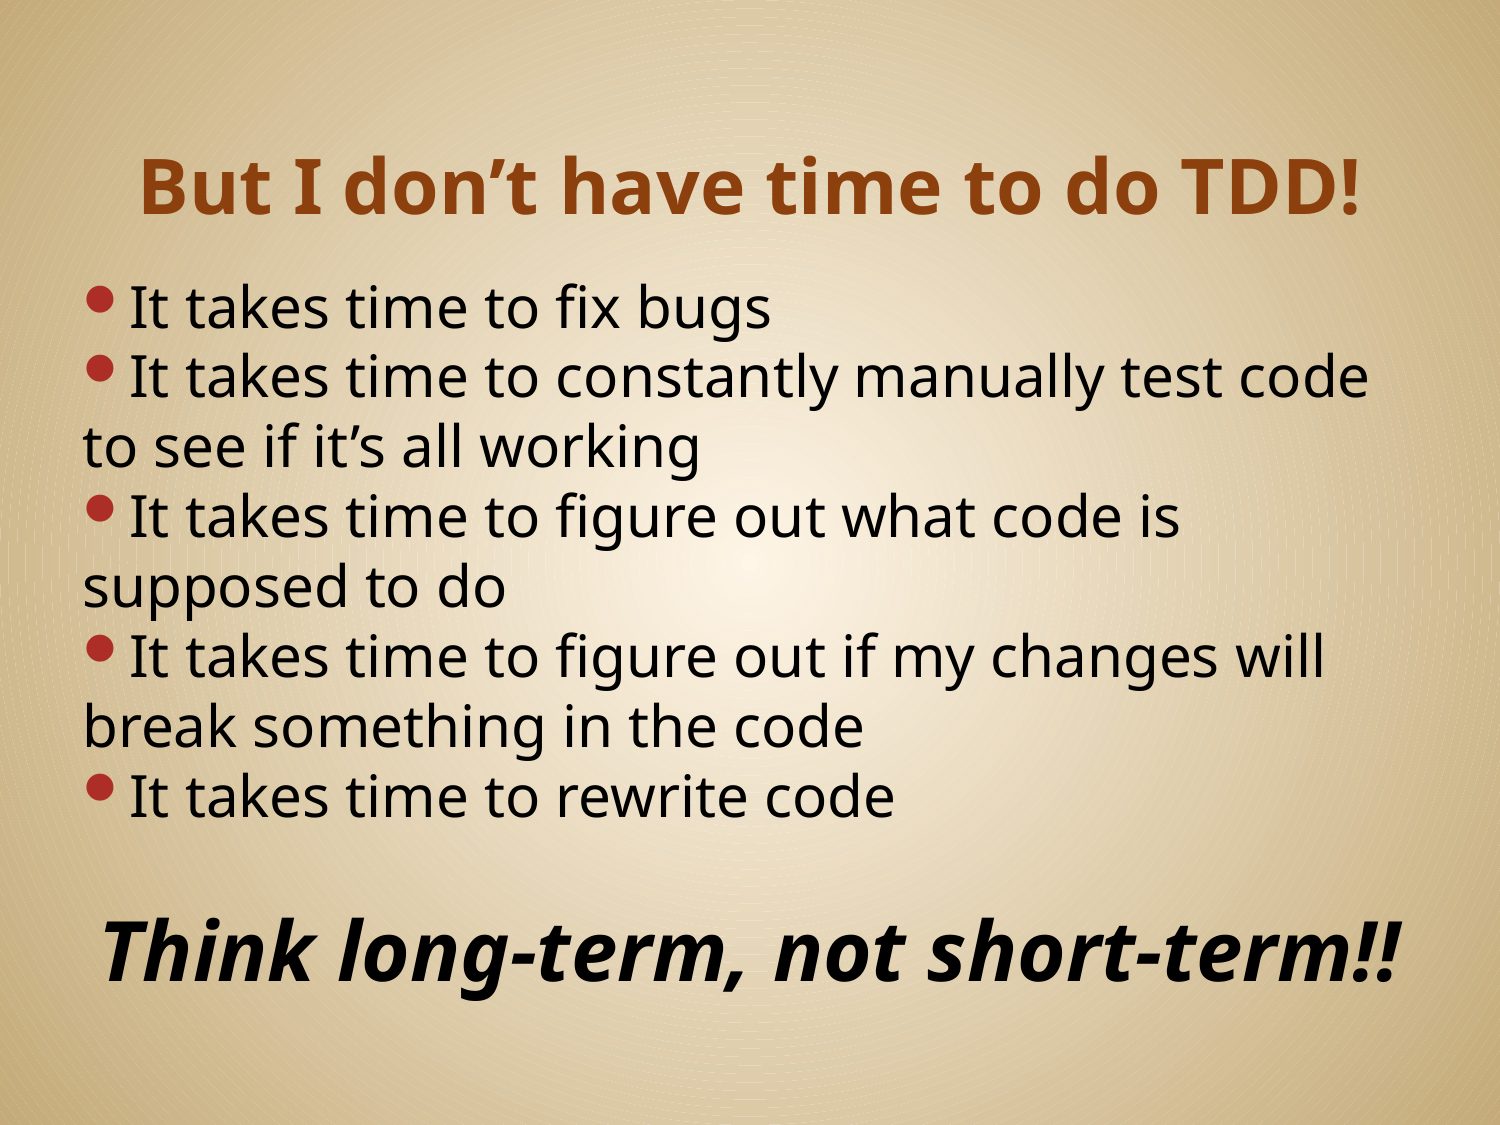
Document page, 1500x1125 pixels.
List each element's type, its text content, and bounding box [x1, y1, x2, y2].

title But I don’t have time to do TDD! [75, 50, 1425, 238]
list It takes time to fix bugs It takes time to constantly manually test code to see if it’s all working It takes time to figure out what code is supposed to do It takes time to figure out if my changes will break something in the code It takes time to rewrite code Think long-term, not short-term!! [75, 262, 1425, 1075]
